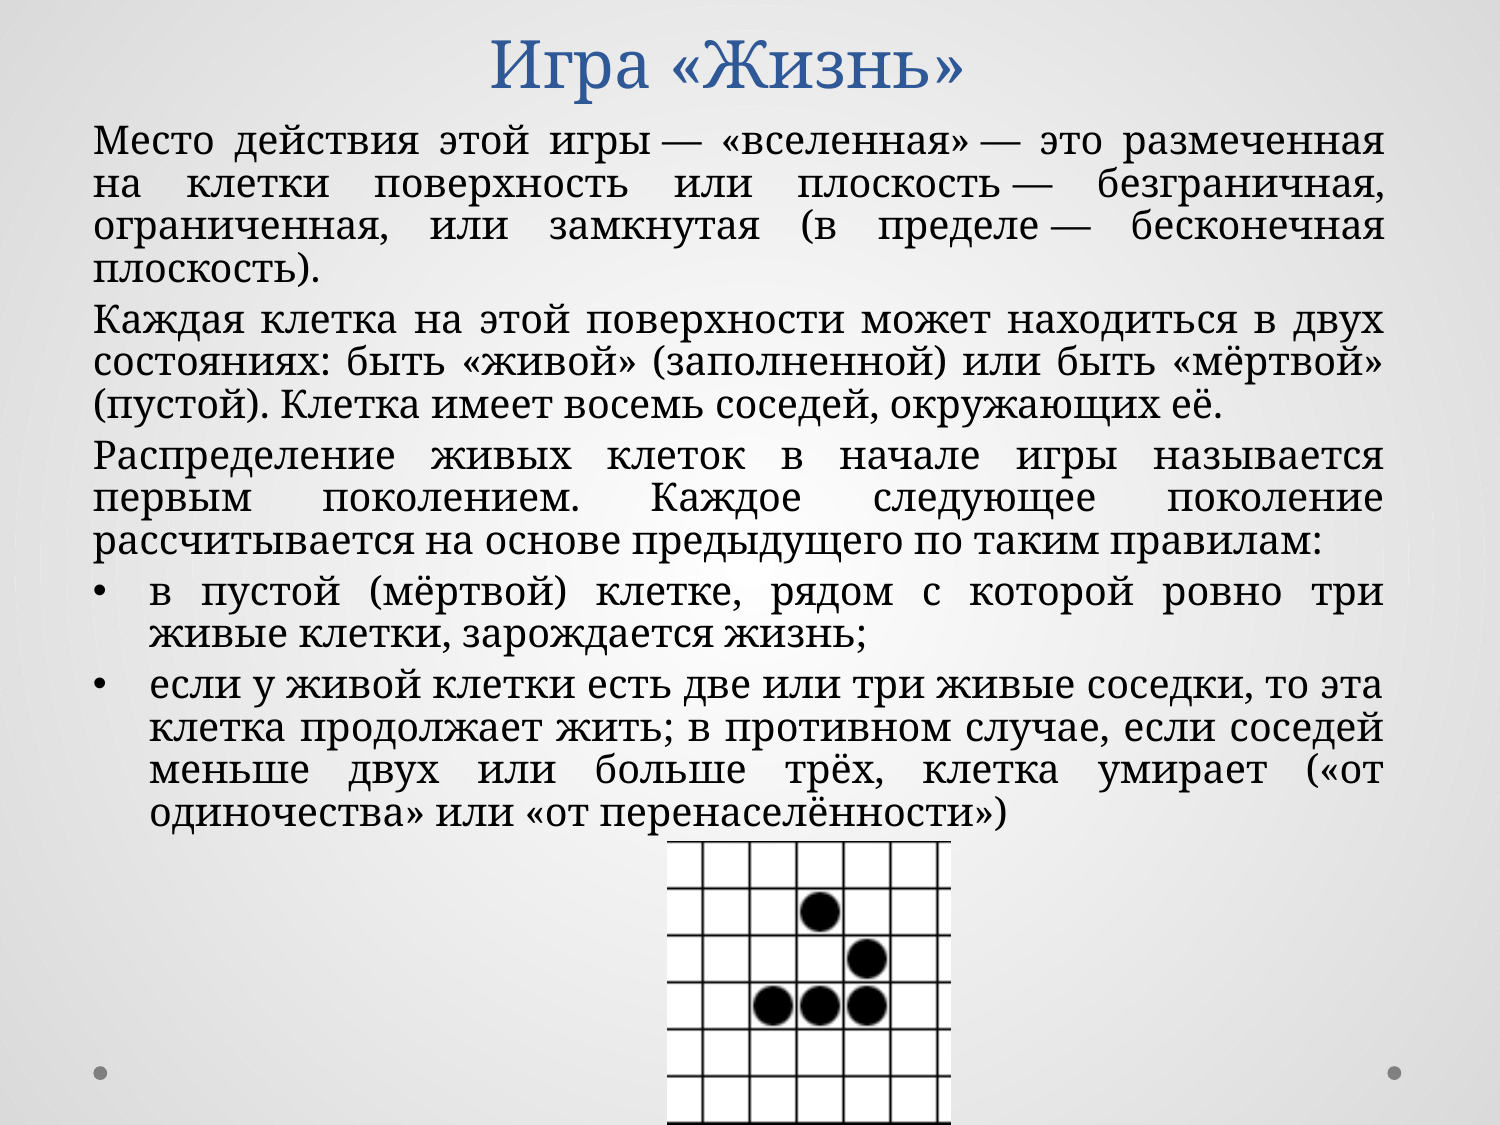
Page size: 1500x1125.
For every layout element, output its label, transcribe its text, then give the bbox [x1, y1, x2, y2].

text_box Место действия этой игры — «вселенная» — это размеченная на клетки поверхность или плоскость — безграничная, ограниченная, или замкнутая (в пределе — бесконечная плоскость). Каждая клетка на этой поверхности может находиться в двух состояниях: быть «живой» (заполненной) или быть «мёртвой» (пустой). Клетка имеет восемь соседей, окружающих её. Распределение живых клеток в начале игры называется первым поколением. Каждое следующее поколение рассчитывается на основе предыдущего по таким правилам: в пустой (мёртвой) клетке, рядом с которой ровно три живые клетки, зарождается жизнь; если у живой клетки есть две или три живые соседки, то эта клетка продолжает жить; в противном случае, если соседей меньше двух или больше трёх, клетка умирает («от одиночества» или «от перенаселённости») [78, 112, 1400, 843]
title Игра «Жизнь» [77, 19, 1379, 110]
picture [667, 841, 952, 1125]
